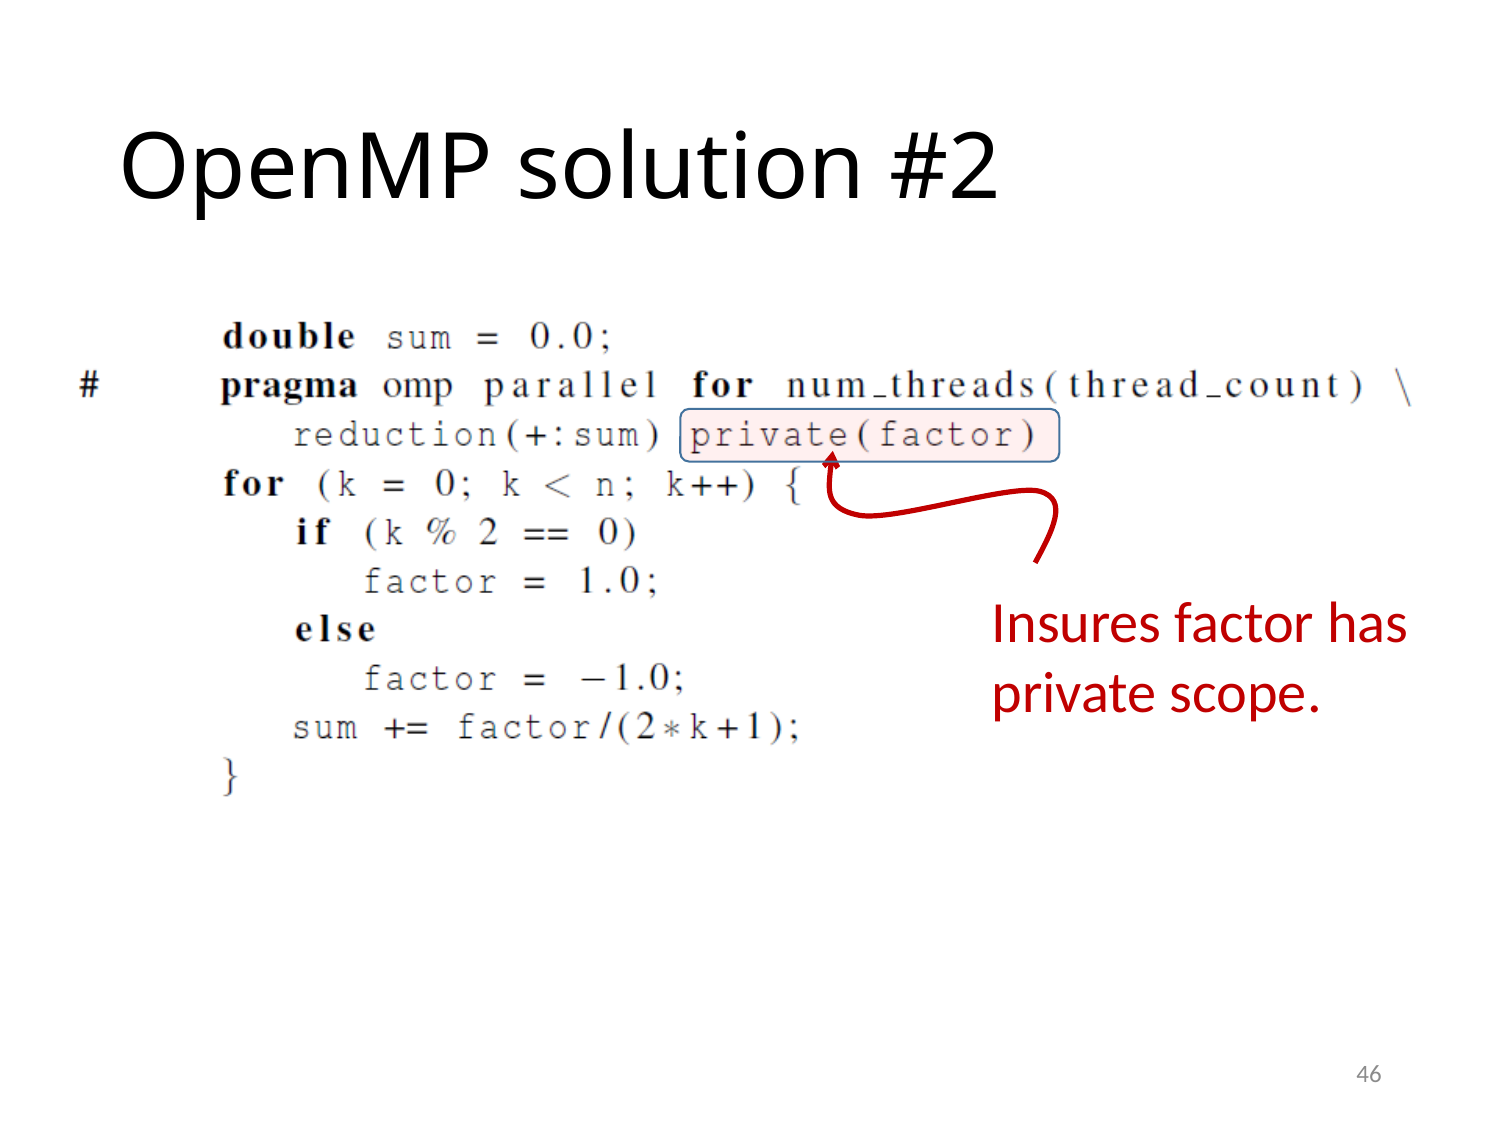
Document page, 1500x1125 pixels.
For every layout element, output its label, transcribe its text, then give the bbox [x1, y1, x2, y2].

picture [64, 305, 1457, 809]
slide_number 46 [1059, 1042, 1397, 1103]
title OpenMP solution #2 [103, 59, 1397, 278]
